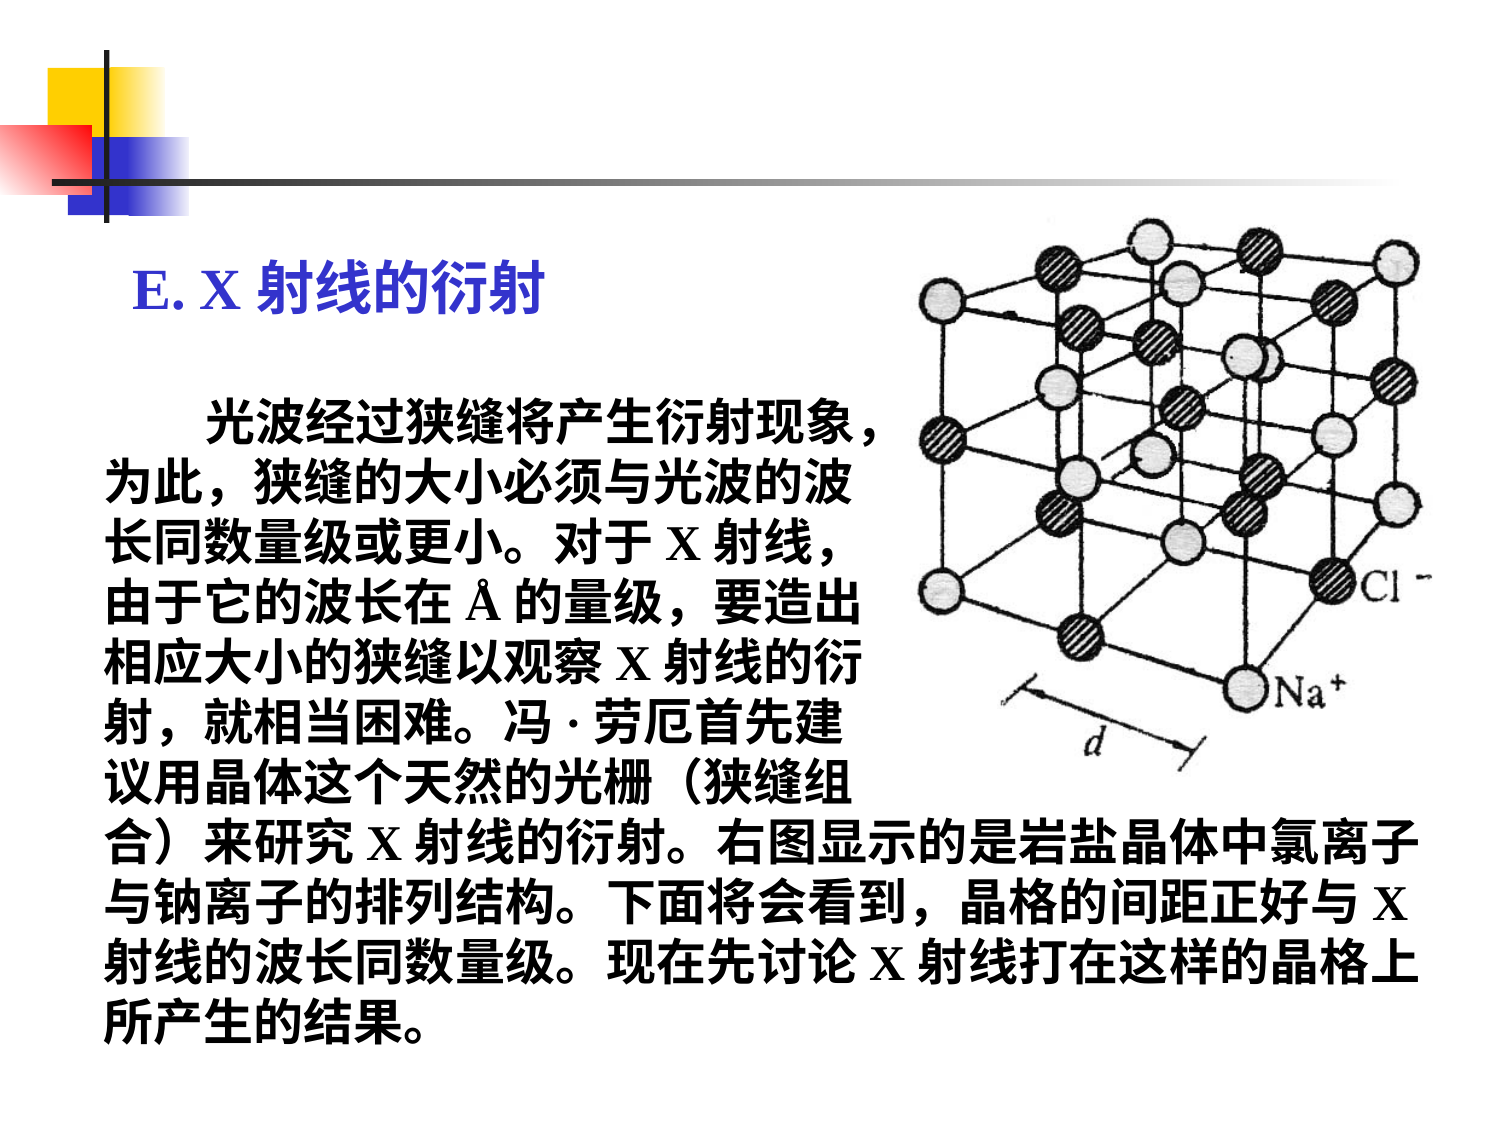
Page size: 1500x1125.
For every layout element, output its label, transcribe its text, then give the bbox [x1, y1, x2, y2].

text_box E. X射线的衍射 光波经过狭缝将产生衍射现象， 为此，狭缝的大小必须与光波的波 长同数量级或更小。对于X射线， 由于它的波长在Å的量级，要造出 相应大小的狭缝以观察X射线的衍 射，就相当困难。冯·劳厄首先建 议用晶体这个天然的光栅（狭缝组 合）来研究X射线的衍射。右图显示的是岩盐晶体中氯离子与钠离子的排列结构。下面将会看到，晶格的间距正好与X射线的波长同数量级。现在先讨论X射线打在这样的晶格上所产生的结果。 [88, 243, 1436, 1059]
picture [891, 196, 1449, 784]
